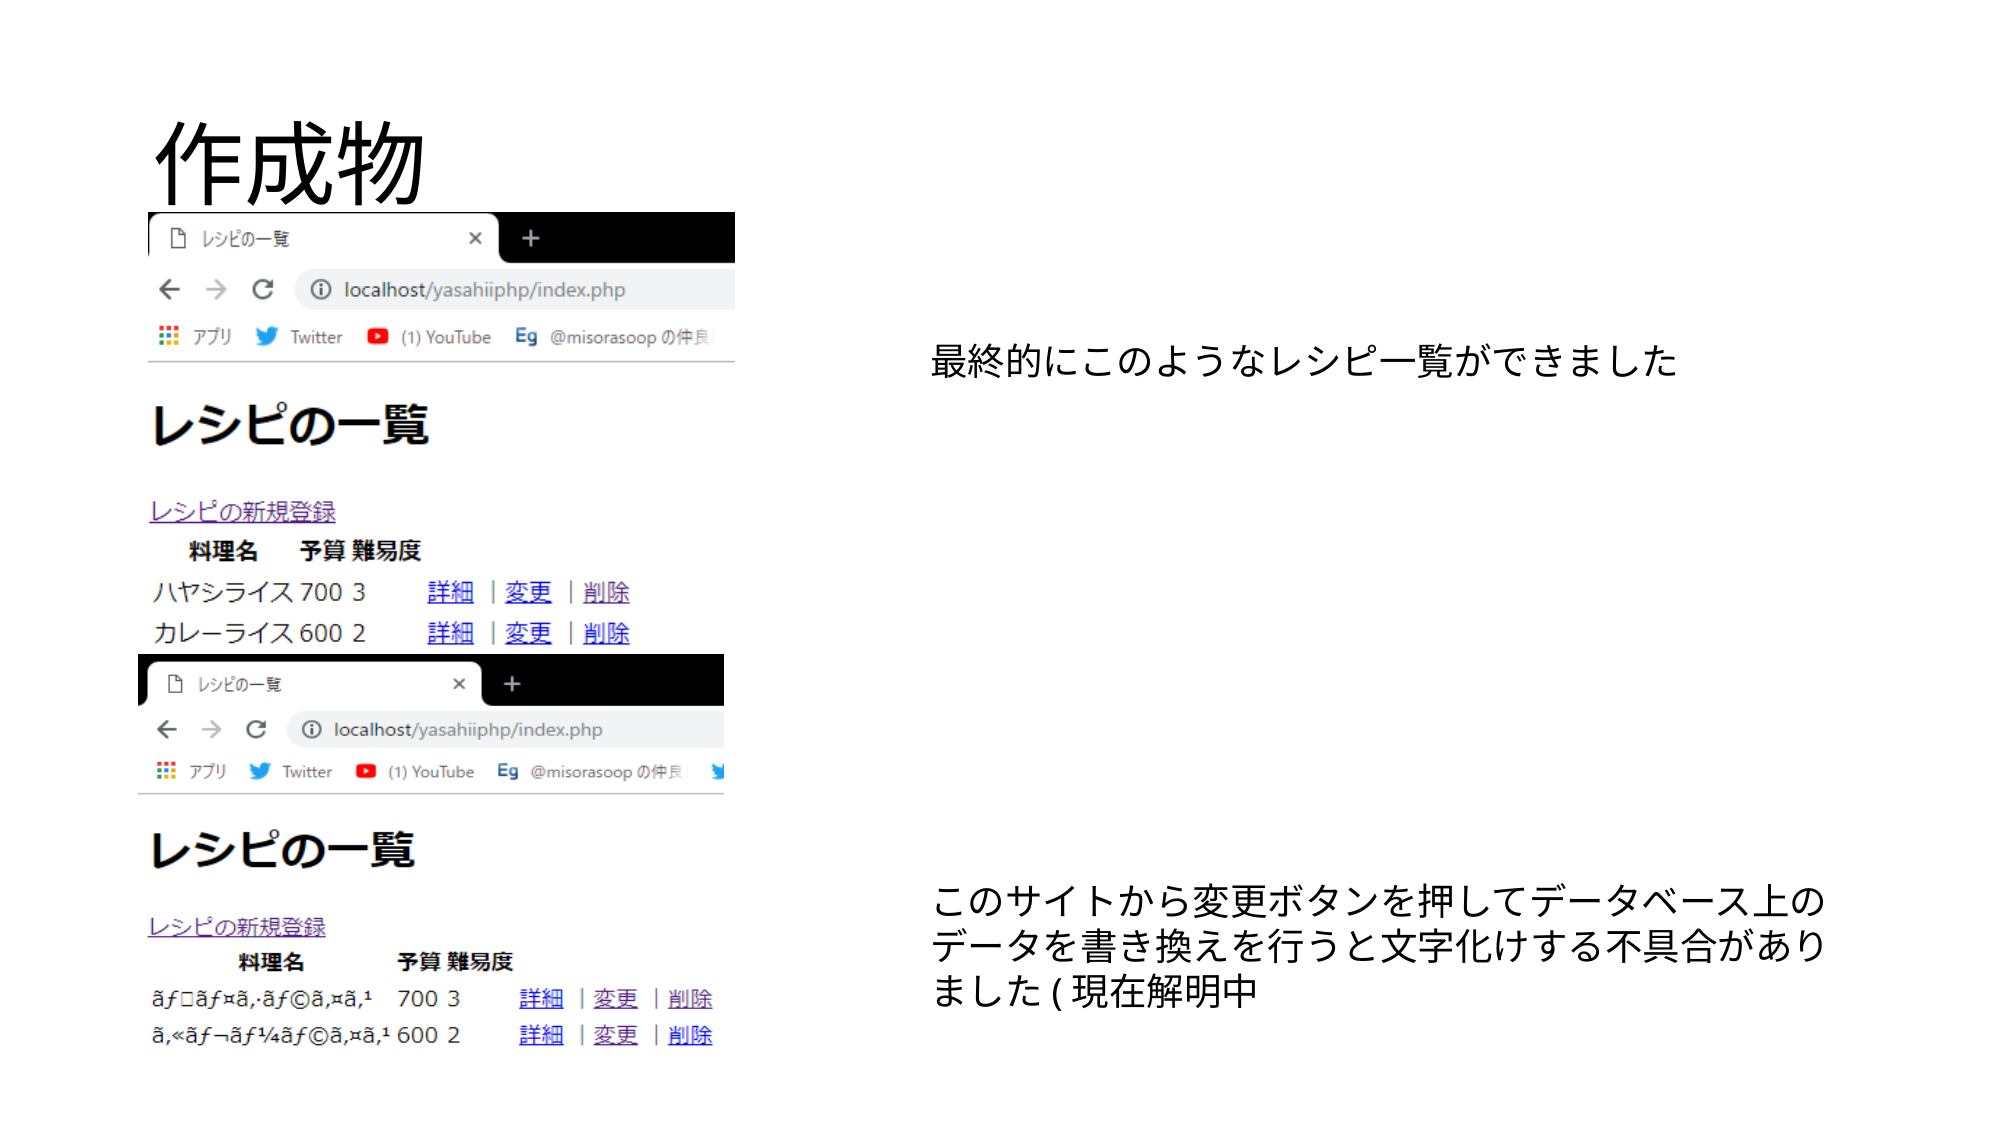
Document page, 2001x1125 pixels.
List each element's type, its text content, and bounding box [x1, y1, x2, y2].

title 作成物 [137, 59, 915, 278]
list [148, 212, 735, 677]
picture [138, 654, 724, 1104]
text_box 最終的にこのようなレシピ一覧ができました このサイトから変更ボタンを押してデータベース上の データを書き換えを行うと文字化けする不具合がありました(現在解明中 [915, 0, 1860, 1065]
